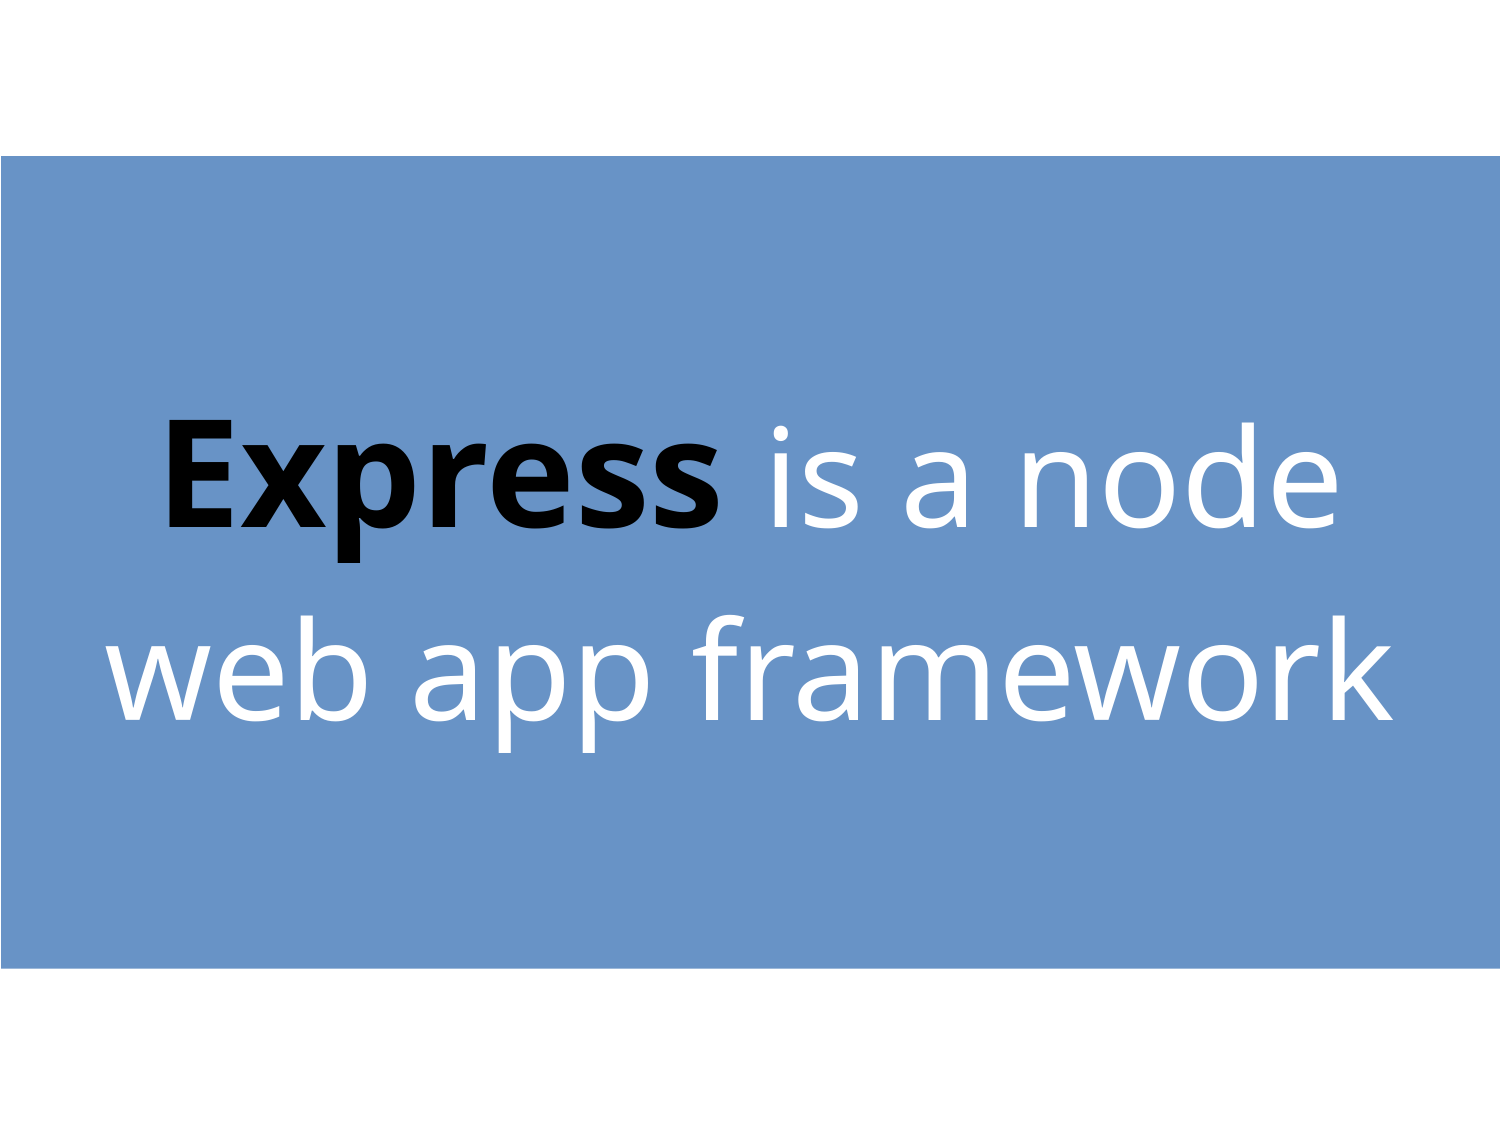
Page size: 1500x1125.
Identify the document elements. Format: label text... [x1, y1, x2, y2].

subtitle Express is a node web app framework [0, 268, 1500, 857]
